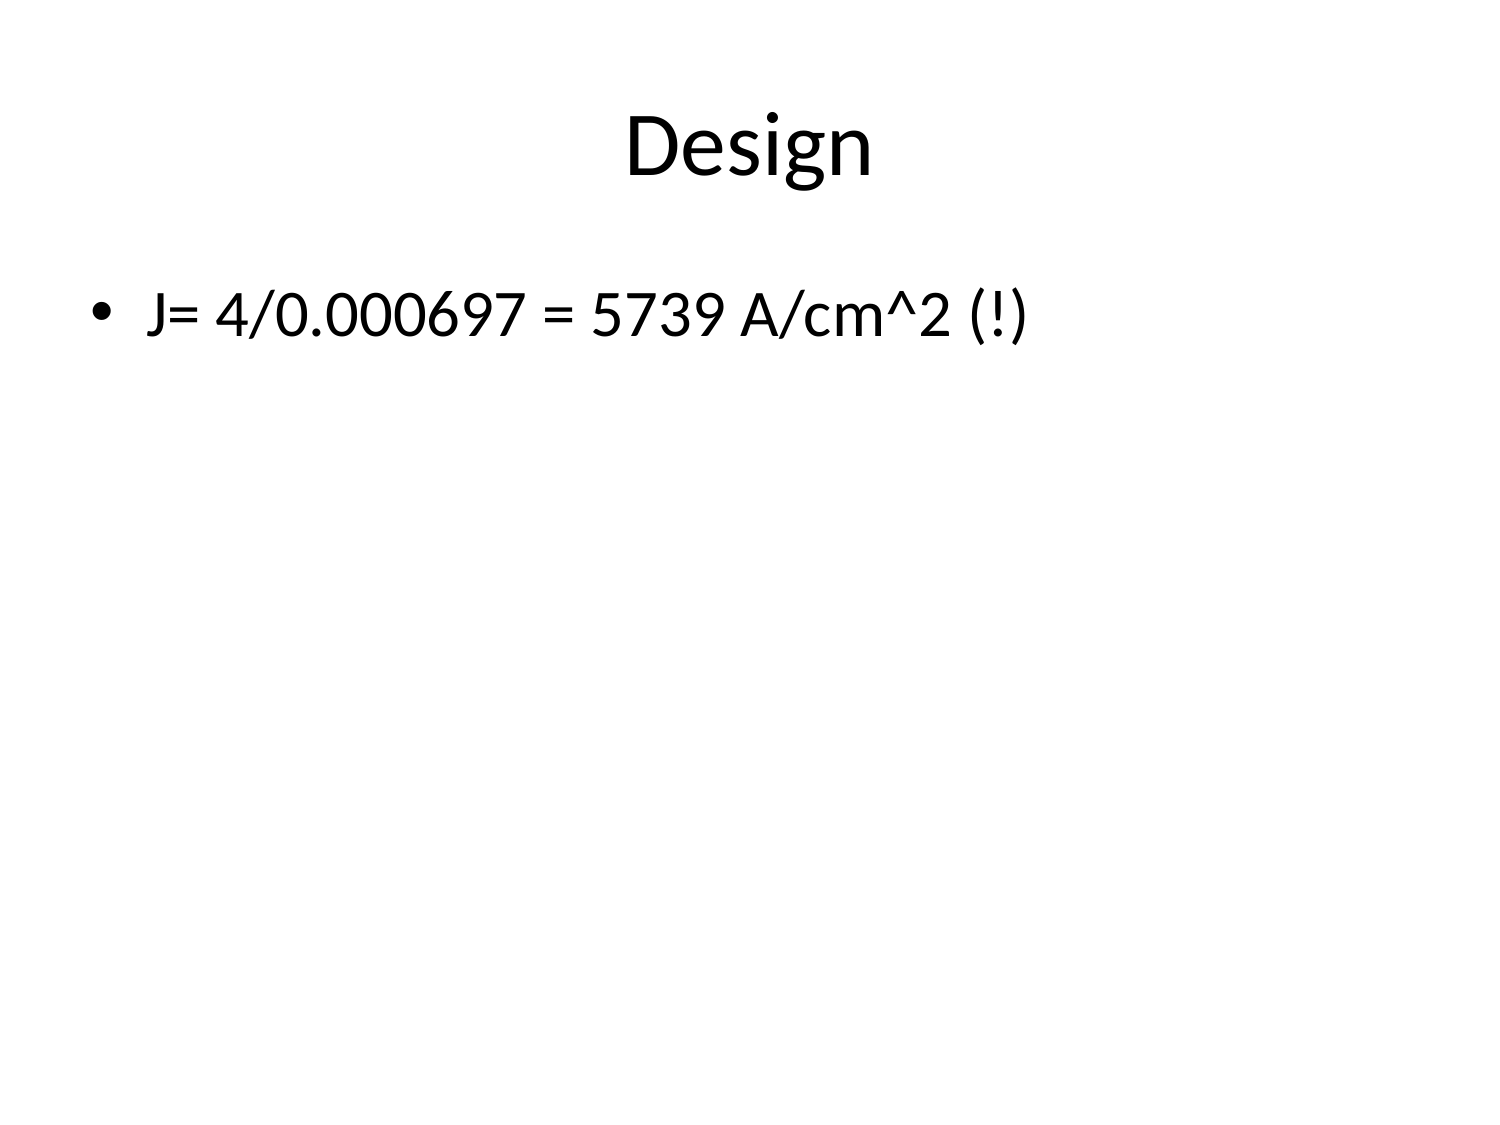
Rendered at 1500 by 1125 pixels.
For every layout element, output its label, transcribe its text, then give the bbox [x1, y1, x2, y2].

list J= 4/0.000697 = 5739 A/cm^2 (!) [75, 262, 1425, 1005]
title Design [75, 45, 1425, 233]
